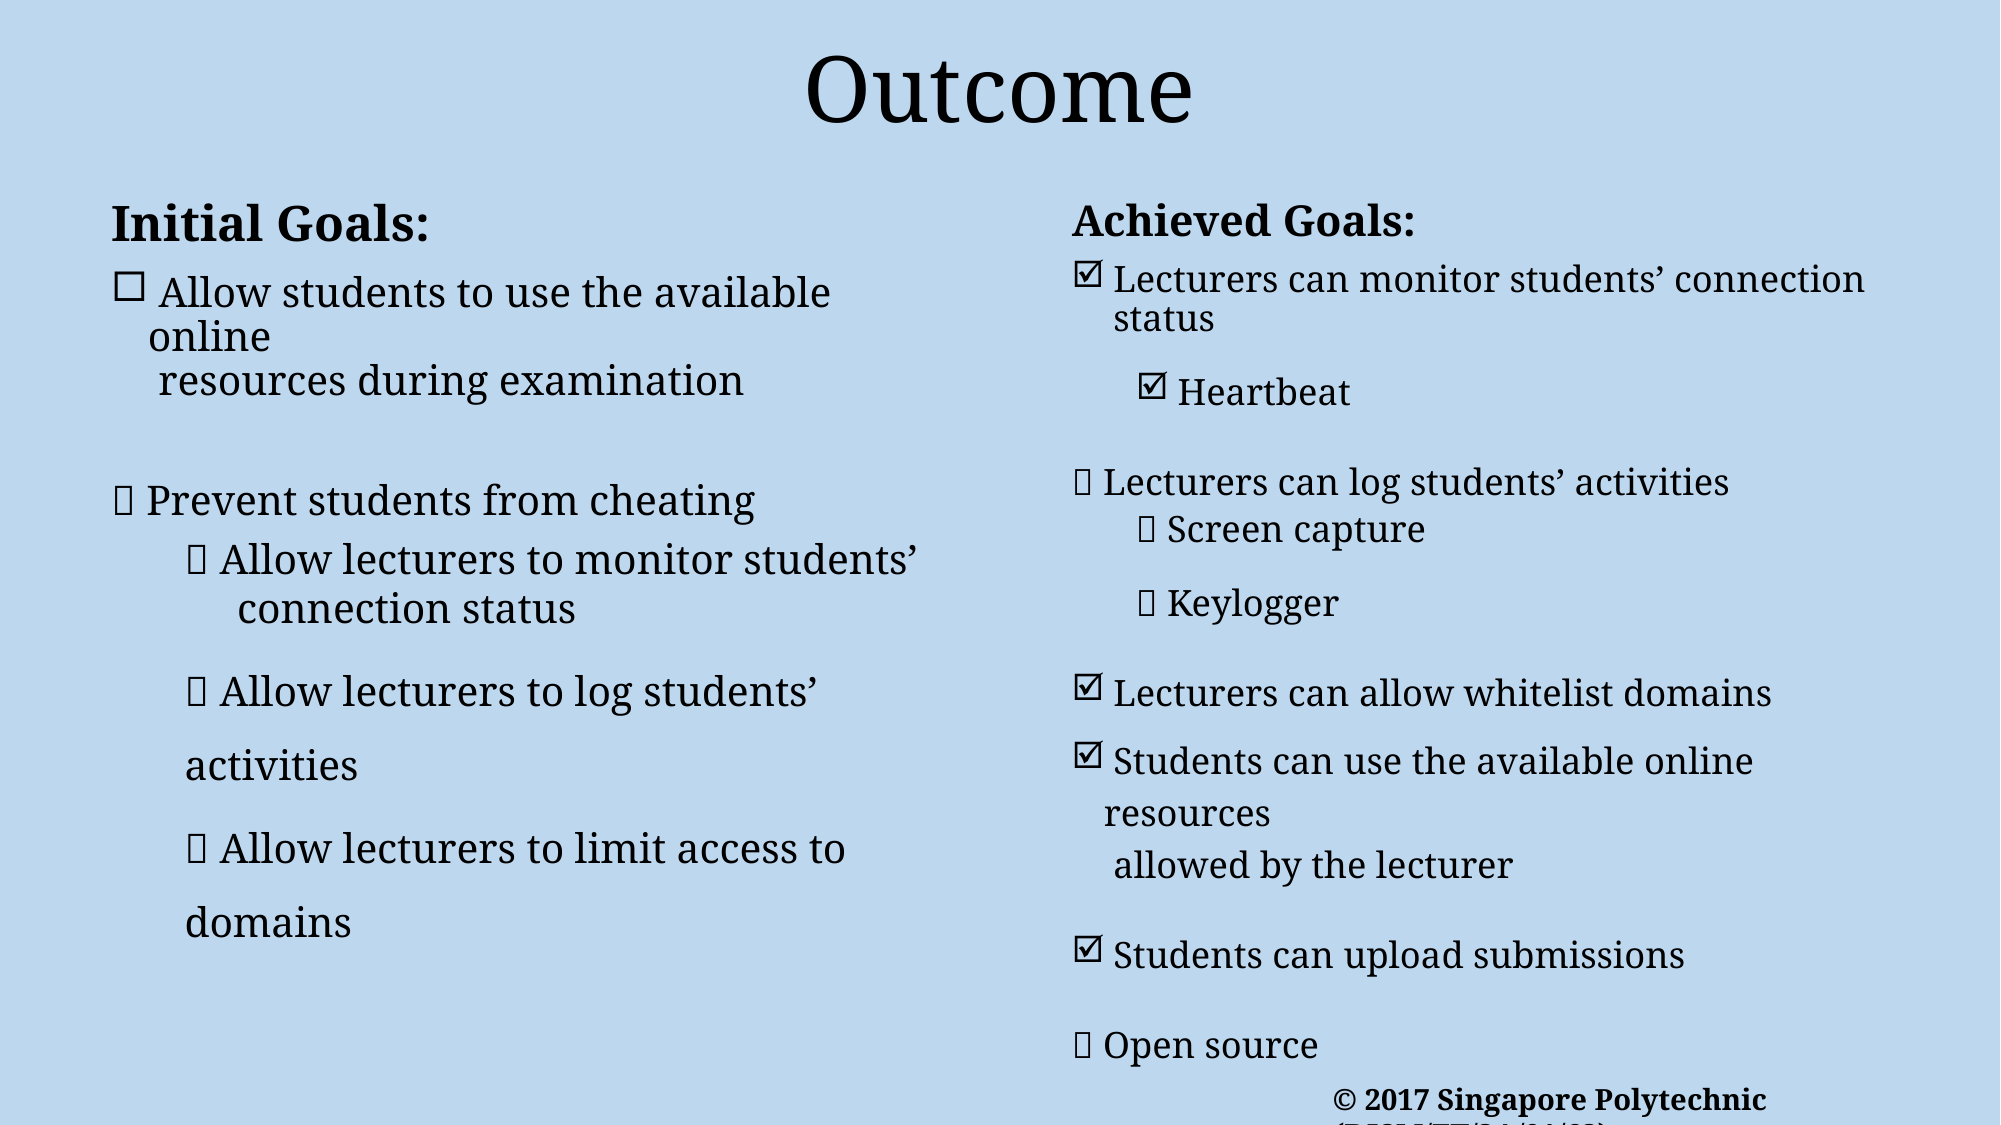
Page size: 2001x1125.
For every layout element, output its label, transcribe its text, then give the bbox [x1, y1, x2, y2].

text_box © 2017 Singapore Polytechnic (DISM/FT/3A/01/62) [1317, 1074, 2000, 1125]
title Outcome [137, 18, 1863, 168]
text_box Achieved Goals: Lecturers can monitor students’ connection status Heartbeat  Lecturers can log students’ activities  Screen capture  Keylogger Lecturers can allow whitelist domains Students can use the available online resources allowed by the lecturer Students can upload submissions  Open source [1056, 191, 1924, 1075]
list Initial Goals: Allow students to use the available online resources during examination  Prevent students from cheating  Allow lecturers to monitor students’ connection status  Allow lecturers to log students’ activities  Allow lecturers to limit access to domains [96, 191, 971, 1005]
